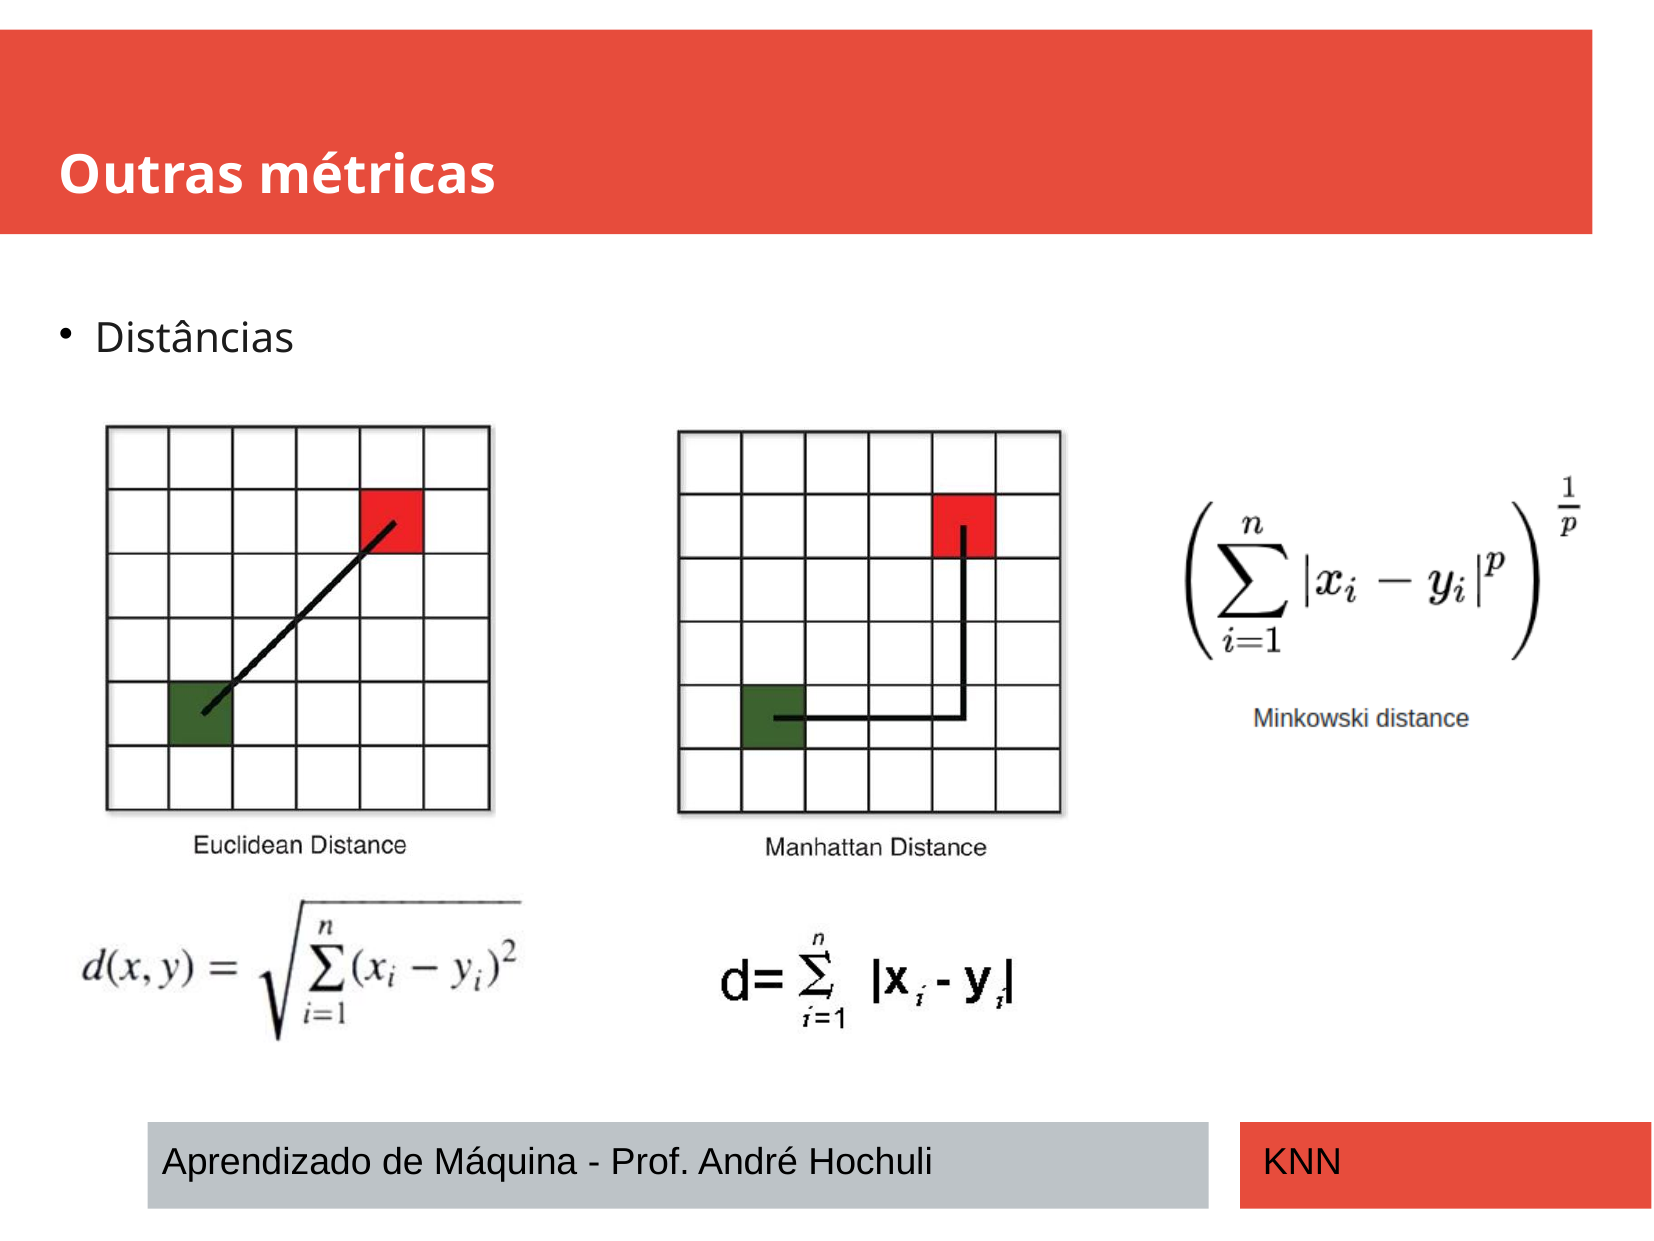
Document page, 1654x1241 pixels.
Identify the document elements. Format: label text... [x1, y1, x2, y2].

picture [64, 421, 562, 1064]
text_box Distâncias [59, 237, 1563, 1004]
text_box Outras métricas [59, 59, 1593, 205]
picture [673, 427, 1069, 863]
text_box KNN [1248, 1129, 1621, 1188]
picture [1162, 466, 1595, 680]
picture [708, 923, 1034, 1034]
picture [1240, 695, 1477, 739]
text_box Aprendizado de Máquina - Prof. André Hochuli [147, 1129, 1203, 1188]
